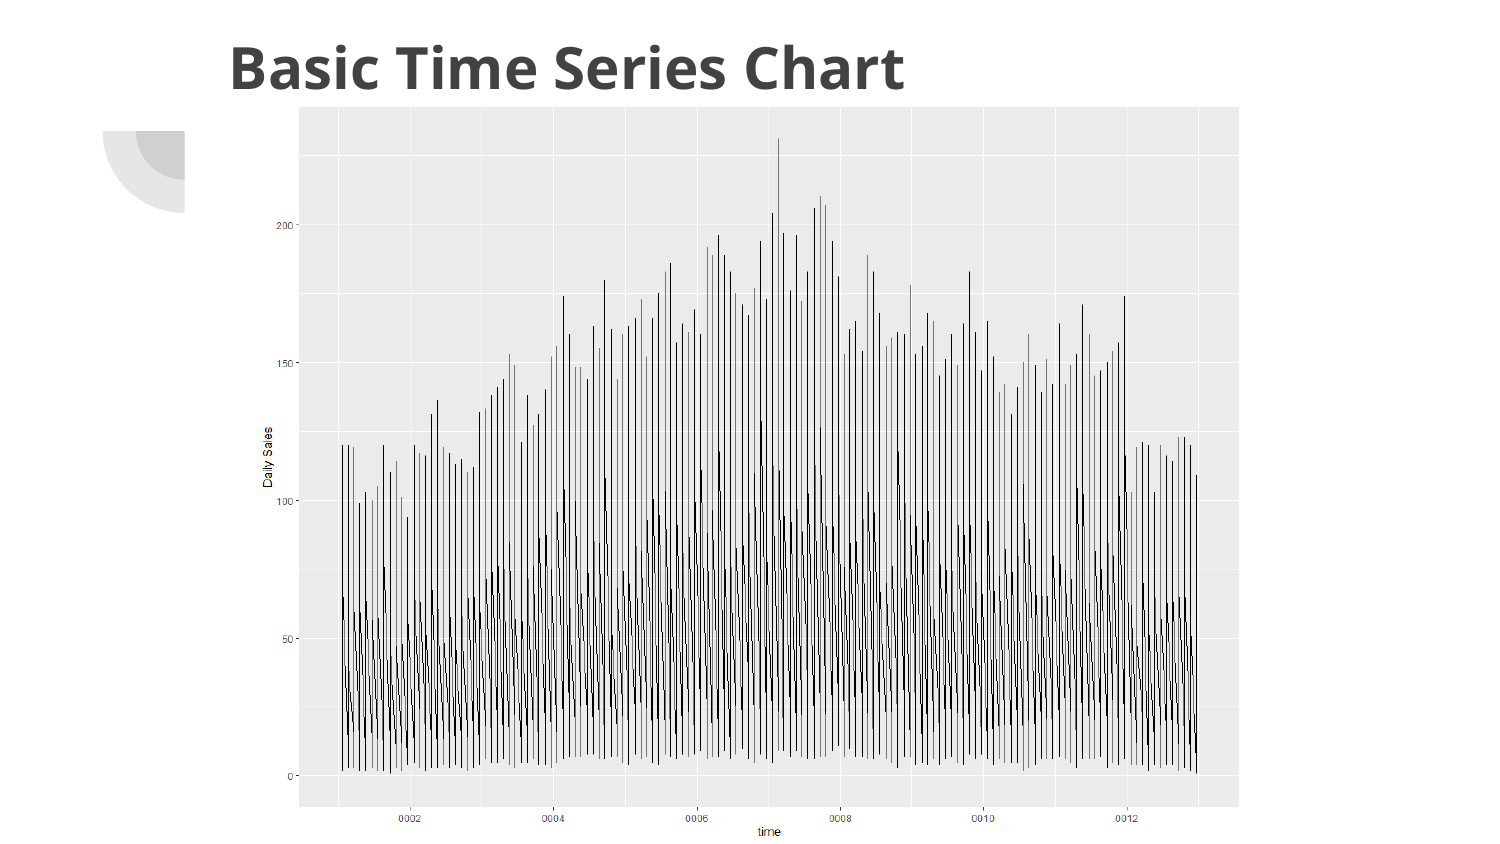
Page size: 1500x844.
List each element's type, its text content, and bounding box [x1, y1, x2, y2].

picture [255, 101, 1245, 844]
title Basic Time Series Chart [213, 16, 1368, 181]
